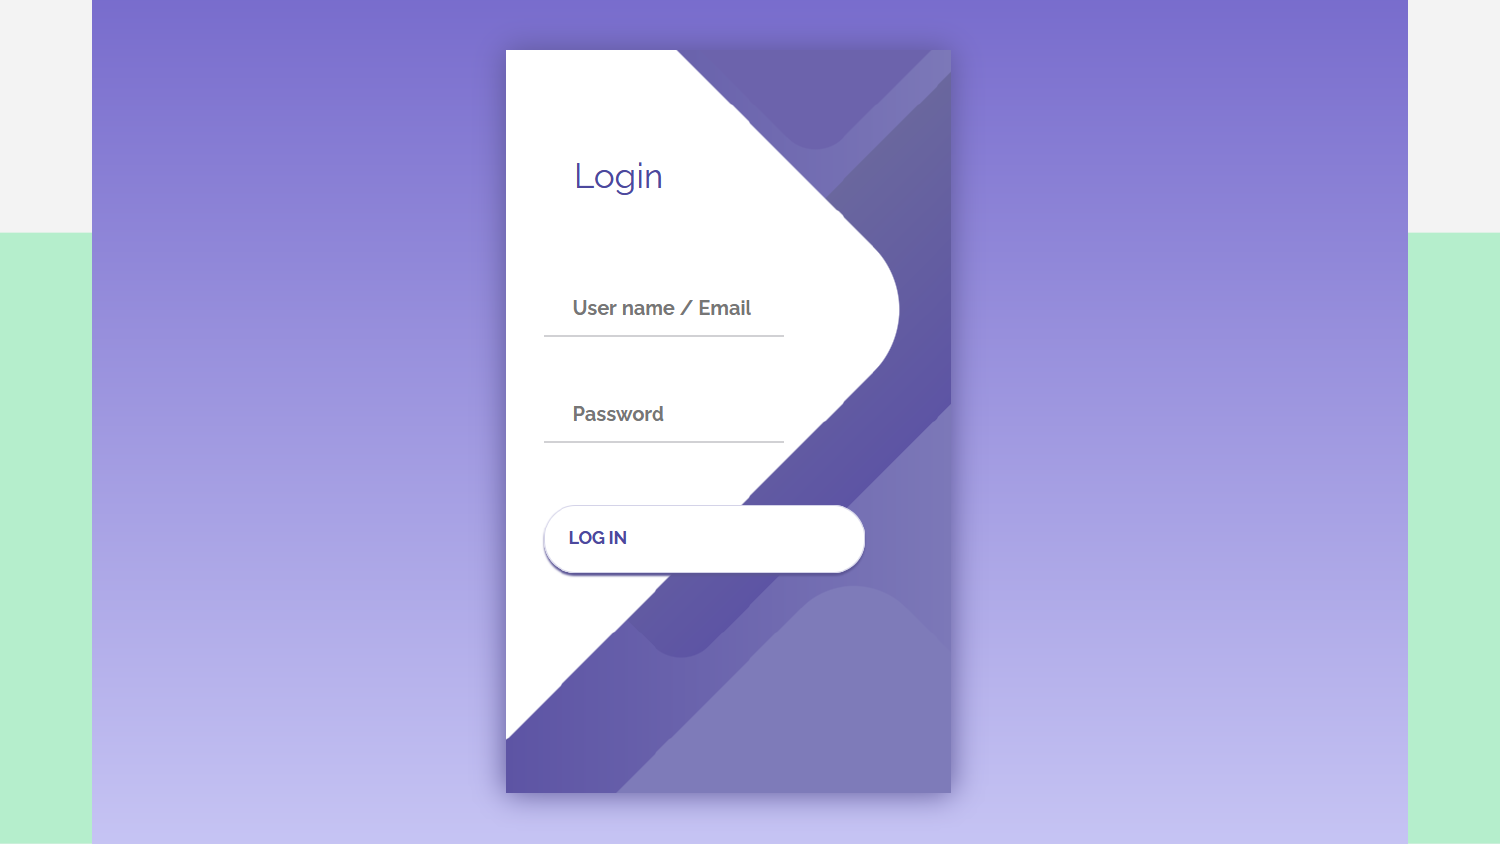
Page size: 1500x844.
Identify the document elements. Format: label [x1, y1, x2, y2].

picture [91, 0, 1409, 844]
